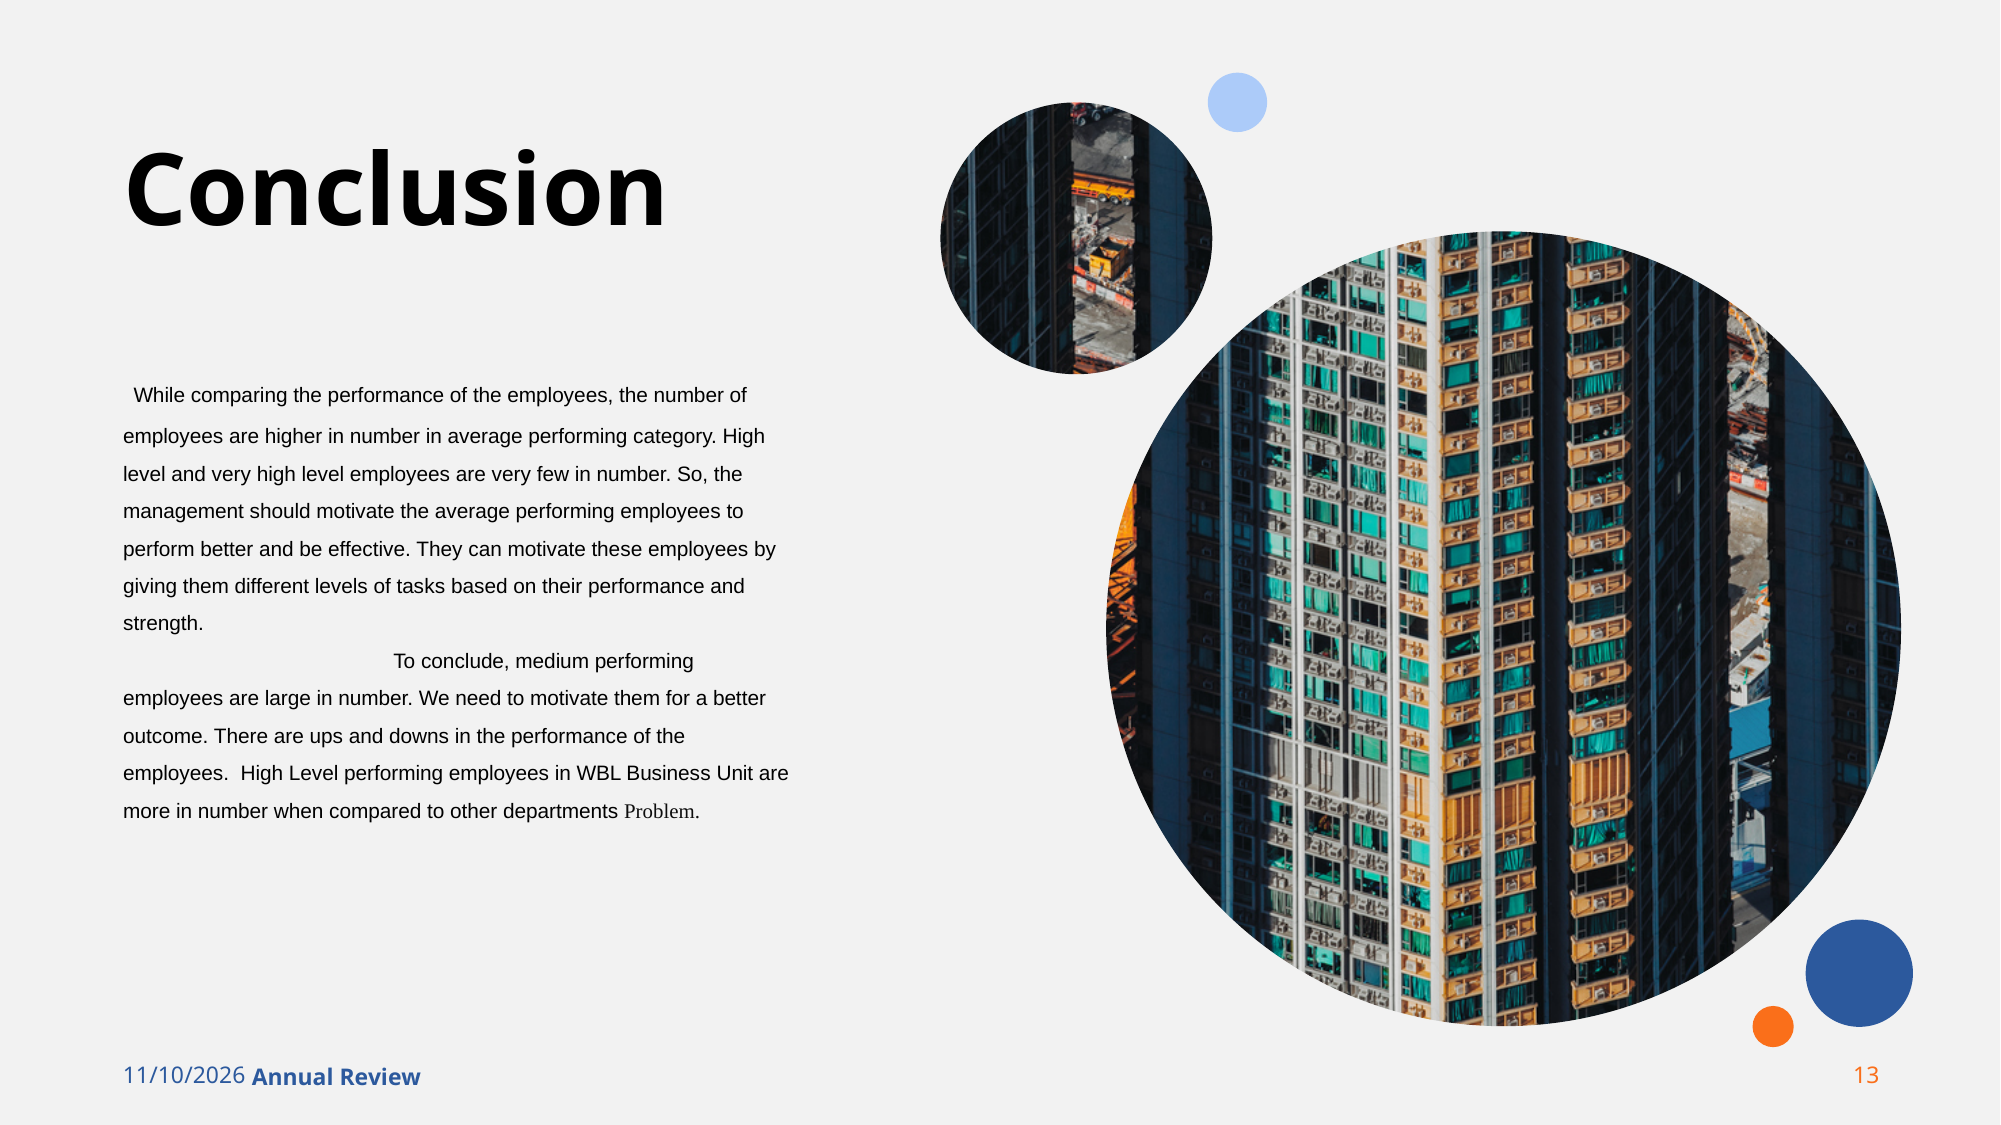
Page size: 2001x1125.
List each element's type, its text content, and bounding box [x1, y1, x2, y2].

title Conclusion [108, 132, 810, 269]
list While comparing the performance of the employees, the number of employees are higher in number in average performing category. High level and very high level employees are very few in number. So, the management should motivate the average performing employees to perform better and be effective. They can motivate these employees by giving them different levels of tasks based on their performance and strength. To conclude, medium performing employees are large in number. We need to motivate them for a better outcome. There are ups and downs in the performance of the employees. High Level performing employees in WBL Business Unit are more in number when compared to other departments Problem. [108, 335, 810, 857]
picture [940, 102, 1902, 1027]
